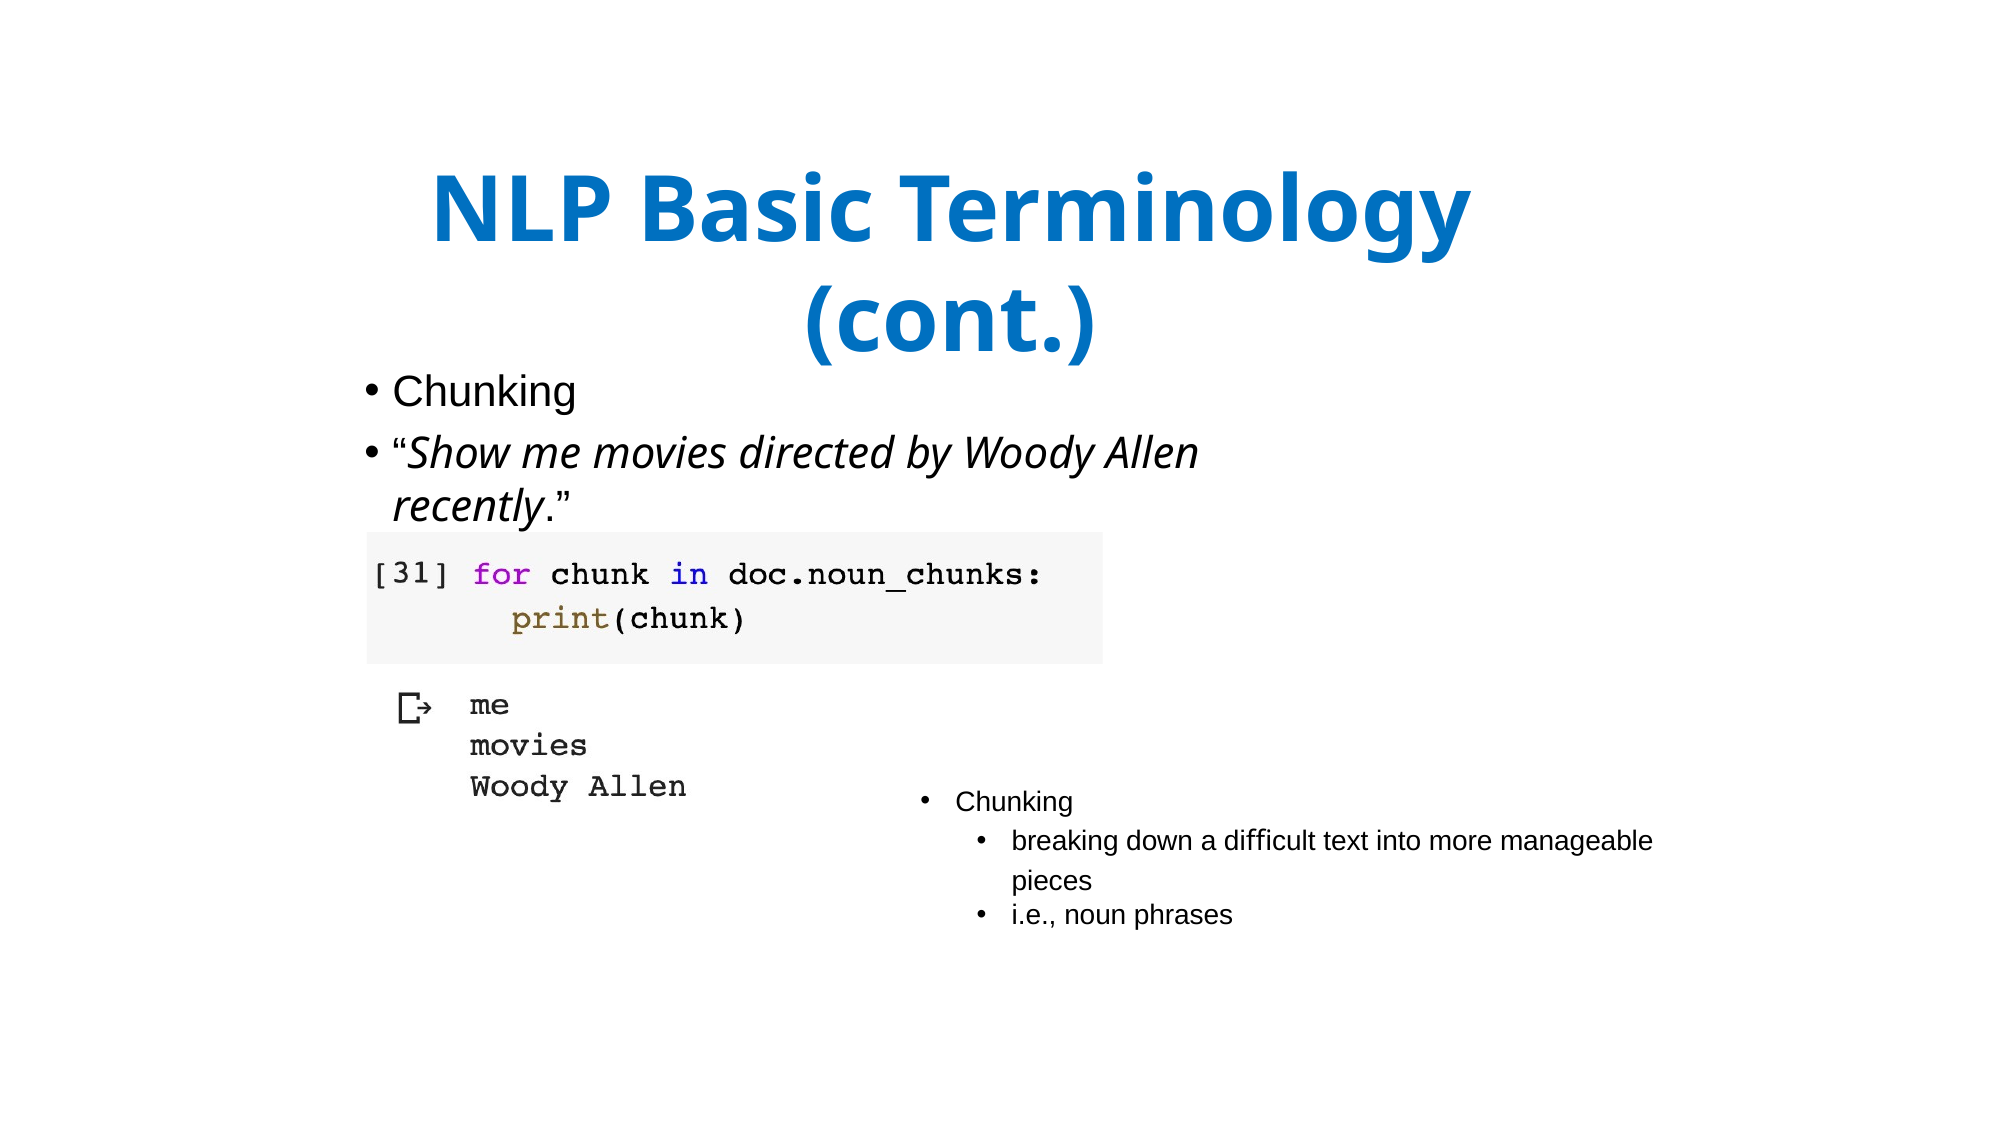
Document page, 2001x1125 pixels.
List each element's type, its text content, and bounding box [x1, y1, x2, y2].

text_box Chunking “Show me movies directed by Woody Allen recently.” [362, 351, 1322, 531]
text_box Chunking breaking down a diﬃcult text into more manageable pieces i.e., noun phrases [918, 775, 1691, 931]
text_box [366, 532, 1103, 808]
title NLP Basic Terminology (cont.) [362, 147, 1538, 370]
